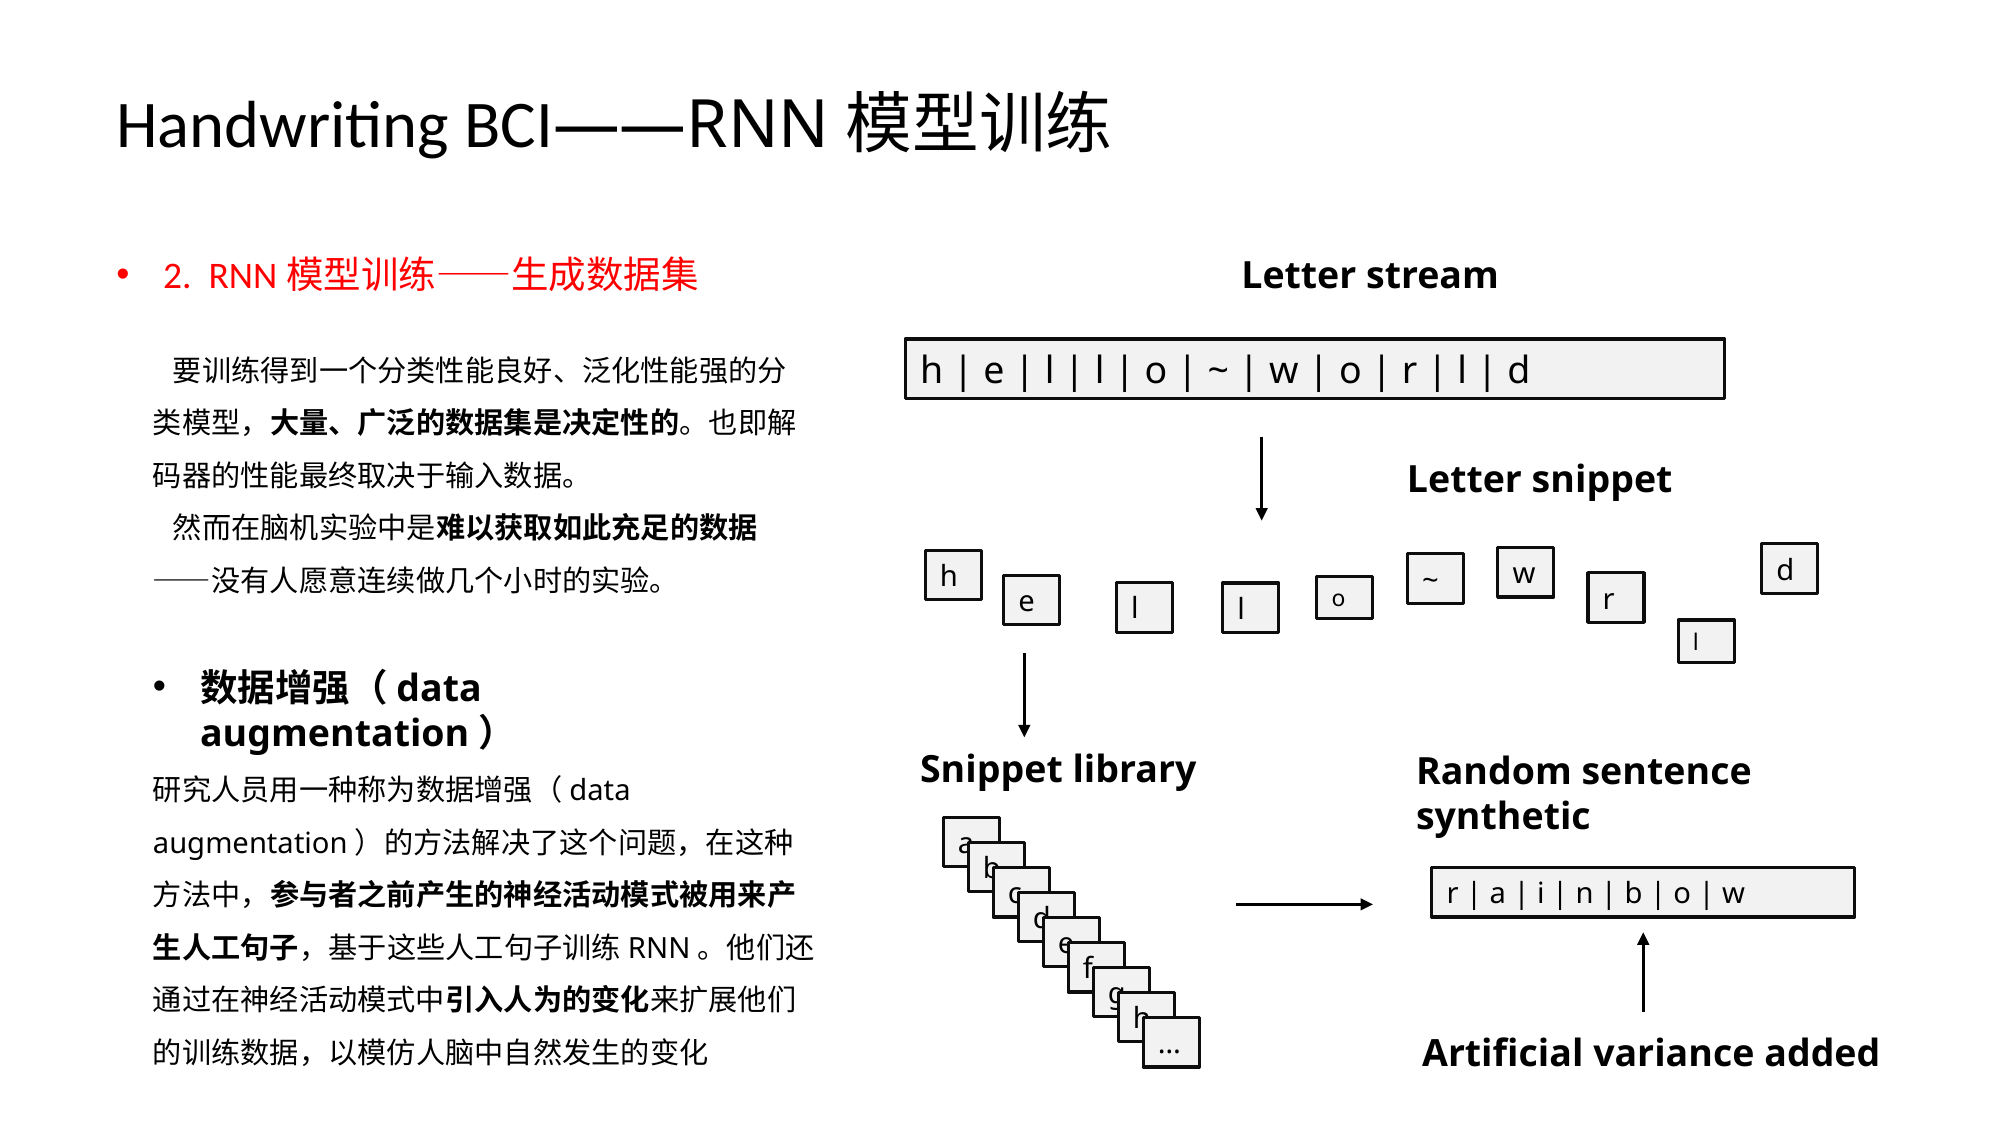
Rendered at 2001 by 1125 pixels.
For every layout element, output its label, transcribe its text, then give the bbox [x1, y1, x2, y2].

text_box 要训练得到一个分类性能良好、泛化性能强的分类模型，大量、广泛的数据集是决定性的。也即解码器的性能最终取决于输入数据。 然而在脑机实验中是难以获取如此充足的数据——没有人愿意连续做几个小时的实验。 [138, 327, 831, 605]
text_box l [1222, 582, 1279, 633]
text_box l [1116, 582, 1173, 633]
text_box f [1068, 942, 1125, 992]
text_box … [1143, 1017, 1200, 1067]
text_box a [943, 817, 1000, 867]
text_box Snippet library [905, 737, 1237, 797]
text_box Random sentence synthetic [1401, 739, 1942, 845]
text_box h [925, 550, 982, 600]
text_box b [968, 842, 1025, 892]
text_box g [1093, 967, 1150, 1017]
text_box d [1761, 543, 1818, 594]
text_box l [1678, 619, 1735, 663]
text_box Handwriting BCI——RNN模型训练 [101, 73, 1871, 168]
text_box e [1003, 575, 1060, 625]
text_box d [1018, 892, 1075, 942]
text_box r [1587, 572, 1645, 623]
text_box r | a | i | n | b | o | w [1431, 867, 1855, 917]
text_box 研究人员用一种称为数据增强（data augmentation）的方法解决了这个问题，在这种方法中，参与者之前产生的神经活动模式被用来产生人工句子，基于这些人工句子训练RNN。他们还通过在神经活动模式中引入人为的变化来扩展他们的训练数据，以模仿人脑中自然发生的变化 [138, 746, 831, 1077]
text_box h [1118, 992, 1175, 1042]
text_box ~ [1407, 553, 1464, 604]
text_box Artificial variance added [1407, 1021, 1948, 1082]
text_box h | e | l | l | o | ~ | w | o | r | l | d [905, 338, 1725, 399]
text_box e [1043, 917, 1100, 967]
text_box Letter stream [1226, 243, 1558, 304]
text_box c [993, 867, 1050, 917]
text_box Letter snippet [1392, 447, 1724, 508]
text_box w [1497, 547, 1554, 598]
text_box o [1316, 576, 1373, 619]
text_box 2. RNN模型训练——生成数据集 [101, 243, 1102, 304]
text_box 数据增强（data augmentation） [138, 656, 728, 761]
